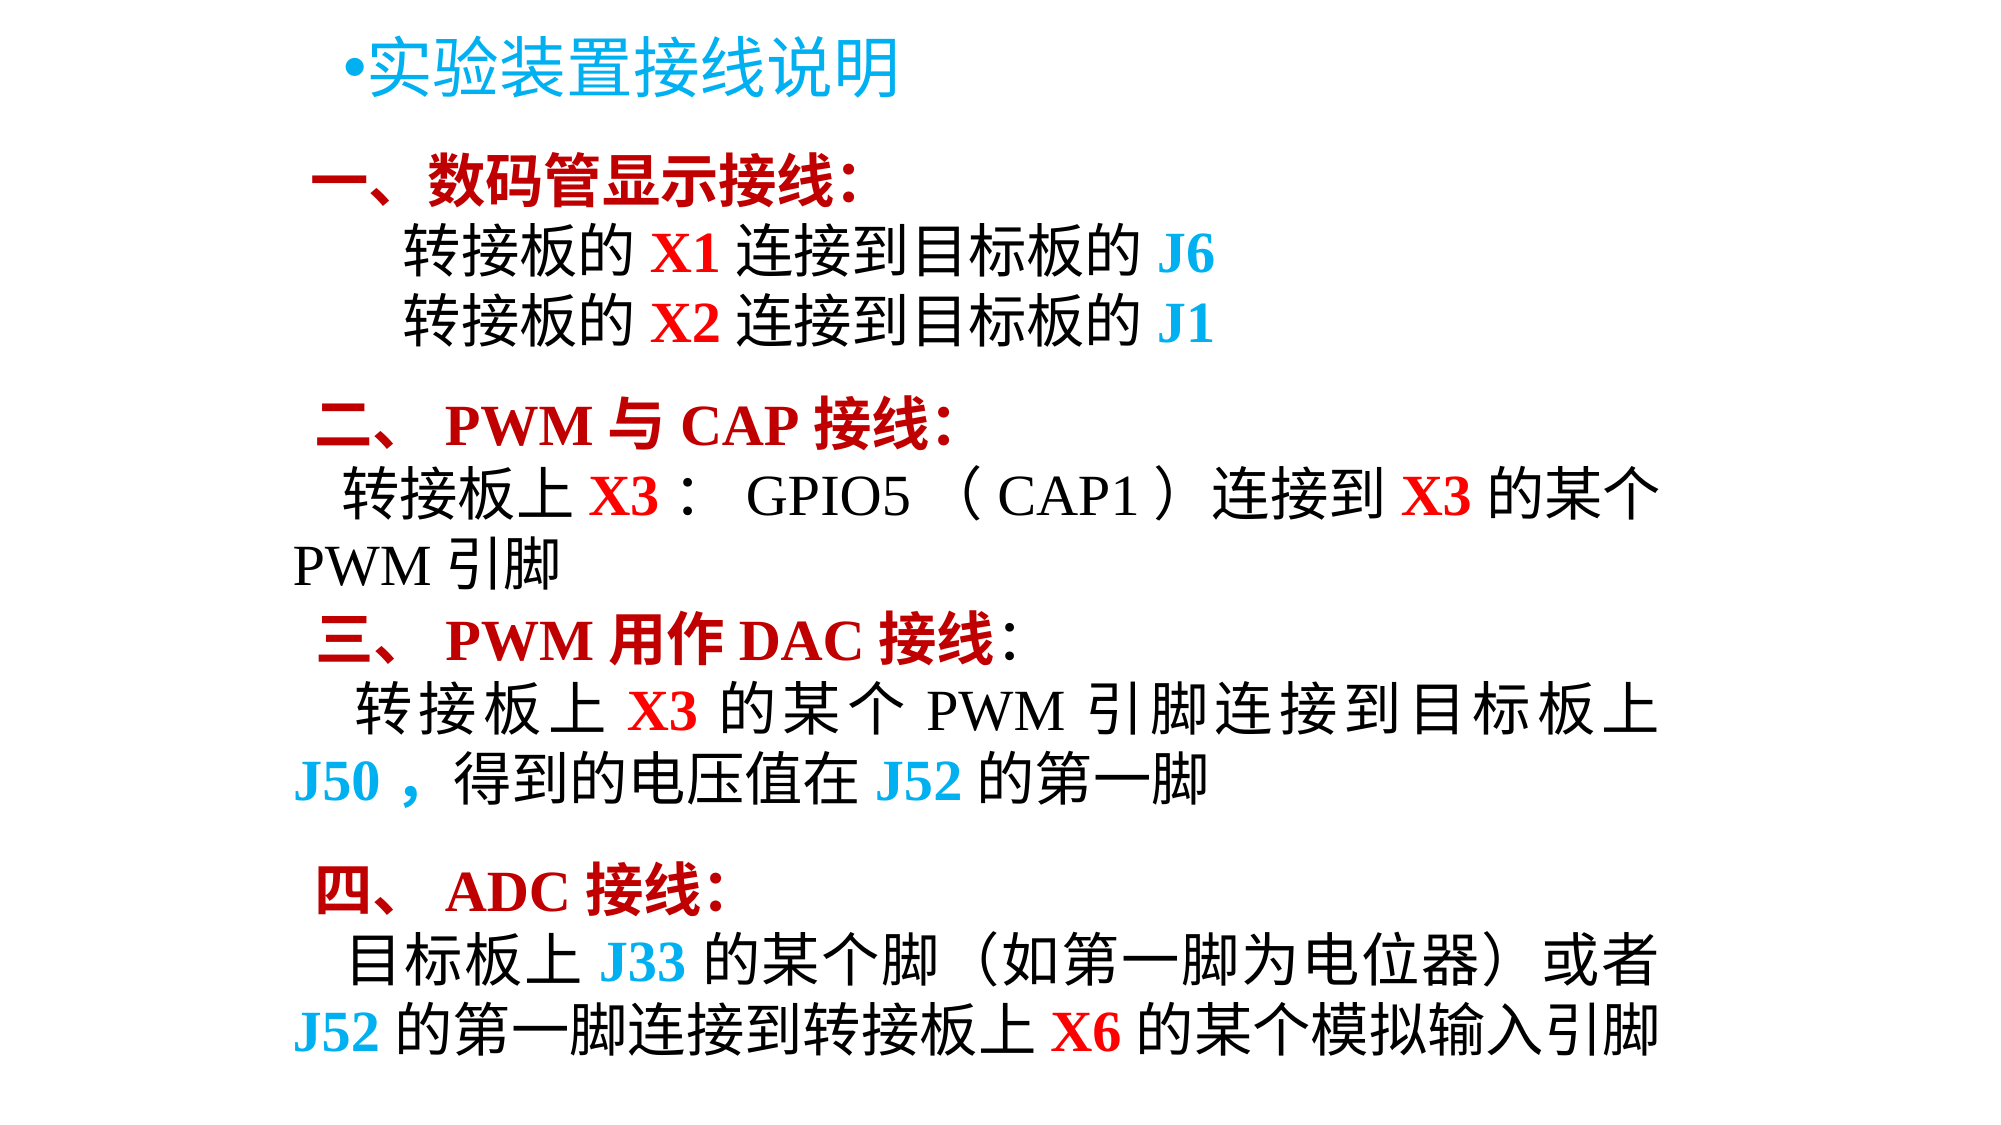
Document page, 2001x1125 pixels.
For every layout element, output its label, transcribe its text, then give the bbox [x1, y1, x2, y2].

text_box 二、PWM与CAP接线： 转接板上X3：GPIO5（CAP1）连接到X3的某个PWM引脚 [277, 379, 1689, 605]
text_box 四、ADC接线： 目标板上J33的某个脚（如第一脚为电位器）或者J52的第一脚连接到转接板上X6的某个模拟输入引脚 [277, 846, 1689, 1071]
text_box 一、数码管显示接线： 转接板的X1连接到目标板的J6 转接板的X2连接到目标板的J1 [274, 137, 1473, 362]
text_box 三、PWM用作DAC接线： 转接板上X3的某个PWM引脚连接到目标板上J50，得到的电压值在J52的第一脚 [278, 594, 1690, 820]
text_box 实验装置接线说明 [328, 18, 1473, 114]
